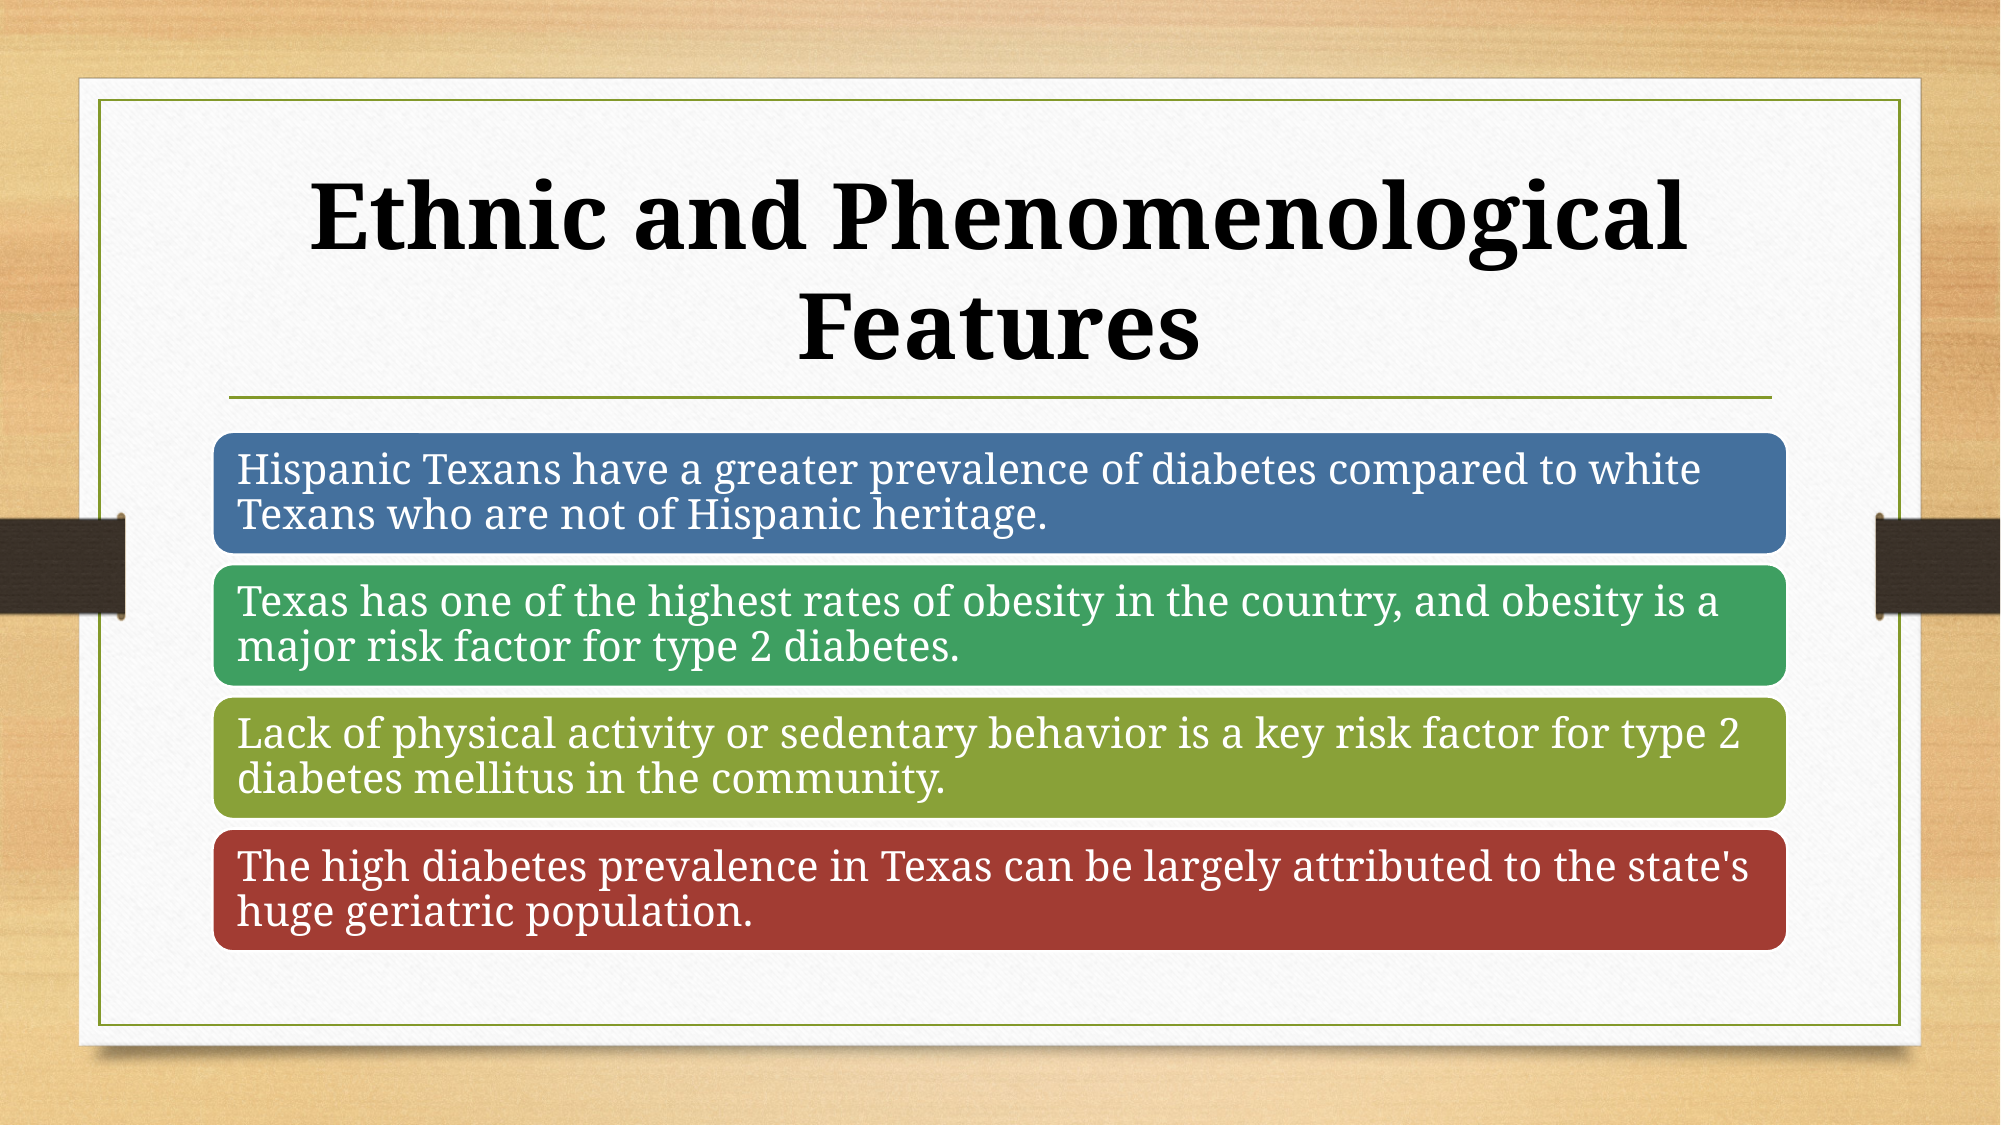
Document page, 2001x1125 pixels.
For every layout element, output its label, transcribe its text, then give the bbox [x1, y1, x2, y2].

title Ethnic and Phenomenological Features [212, 161, 1788, 375]
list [212, 419, 1788, 965]
picture [0, 0, 2001, 1125]
